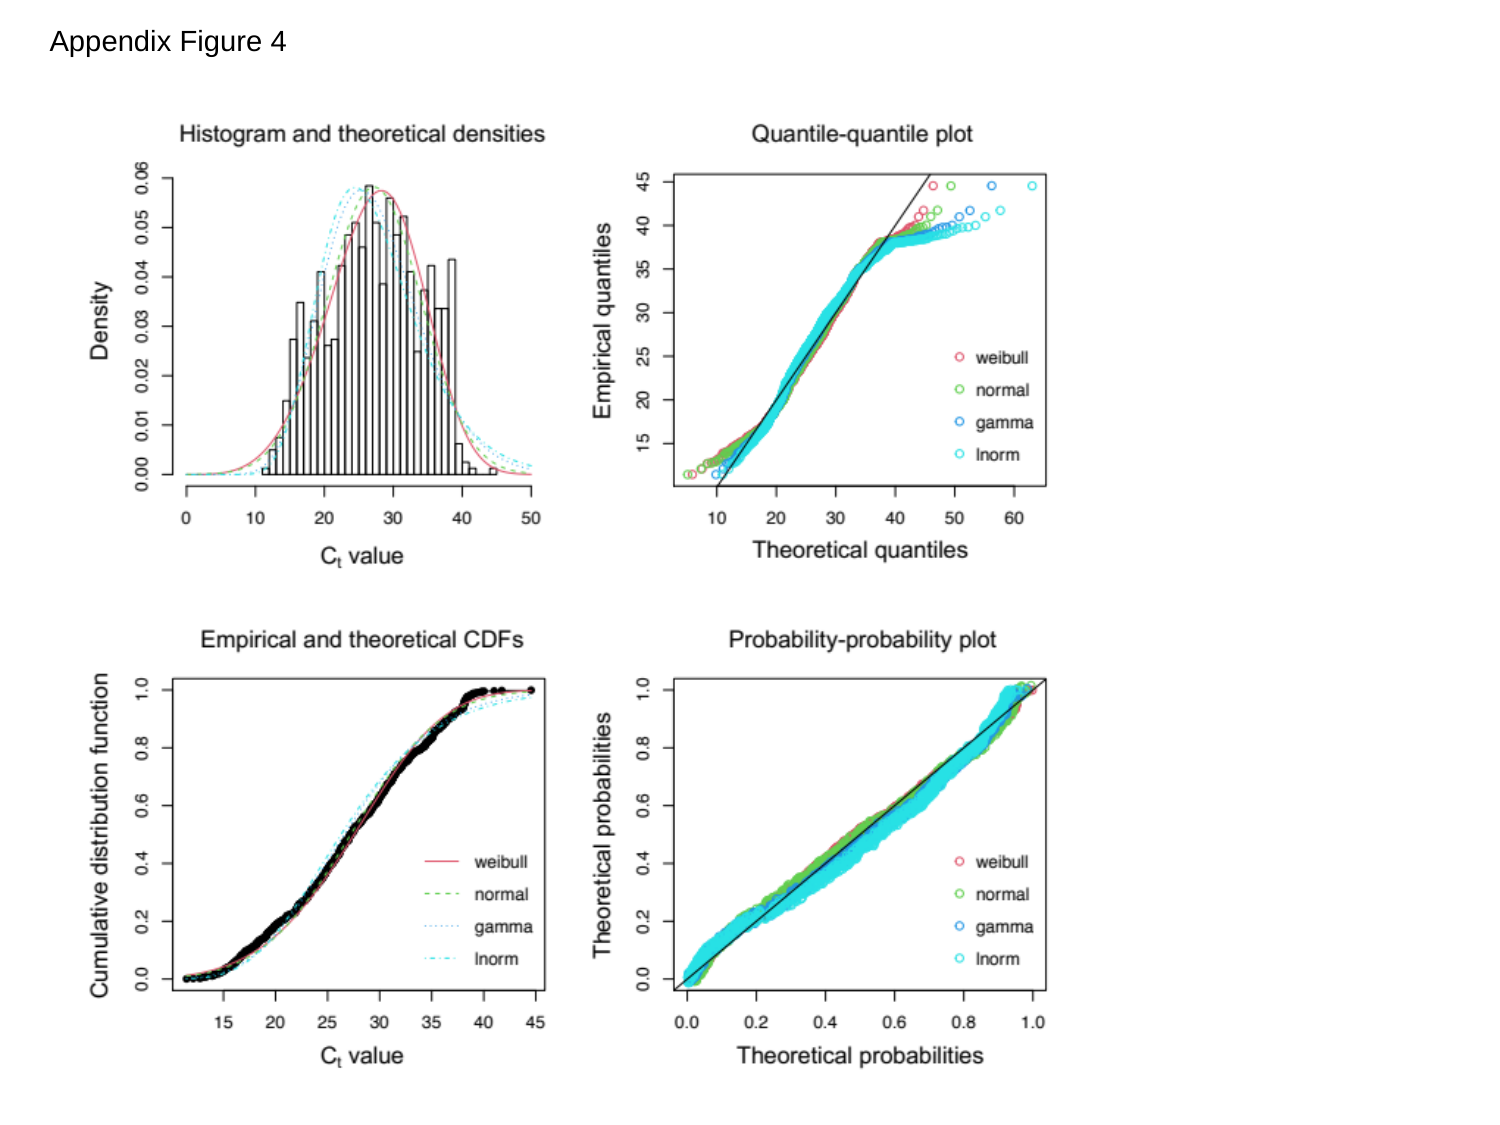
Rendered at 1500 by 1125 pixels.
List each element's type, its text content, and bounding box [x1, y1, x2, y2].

text_box Appendix Figure 4 [34, 14, 303, 38]
picture [33, 39, 1160, 1097]
